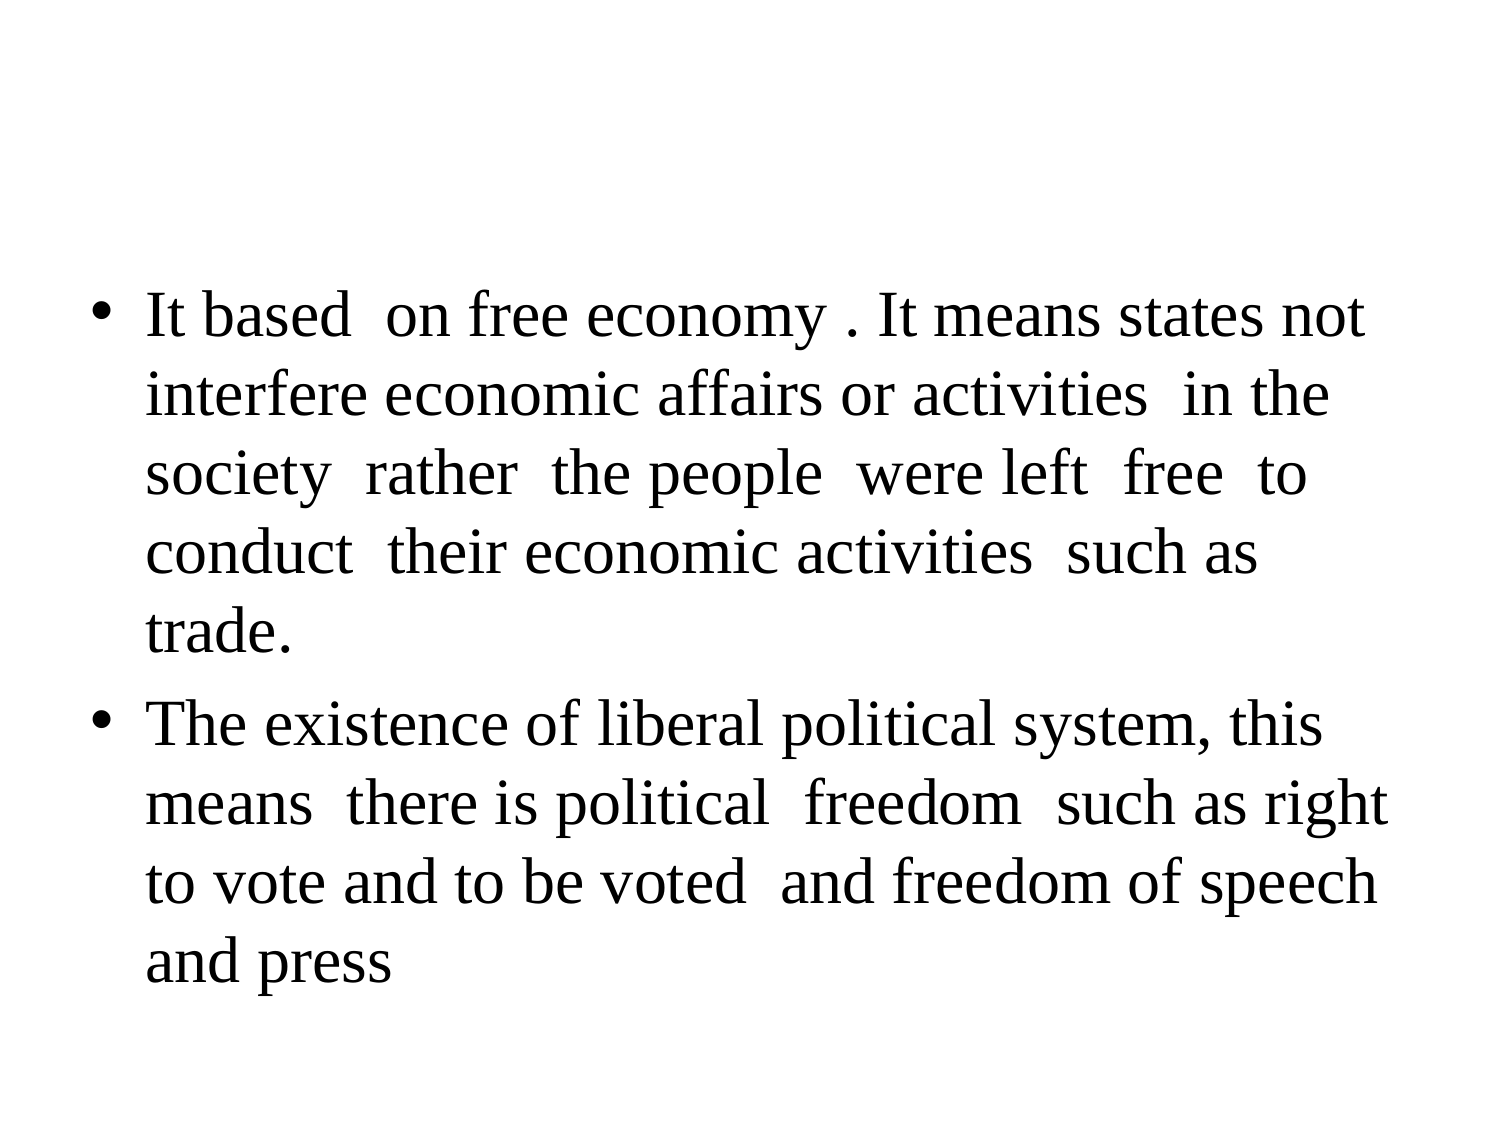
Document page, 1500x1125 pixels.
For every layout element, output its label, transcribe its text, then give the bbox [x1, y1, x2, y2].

list It based on free economy . It means states not interfere economic affairs or activities in the society rather the people were left free to conduct their economic activities such as trade. The existence of liberal political system, this means there is political freedom such as right to vote and to be voted and freedom of speech and press [75, 262, 1425, 1005]
